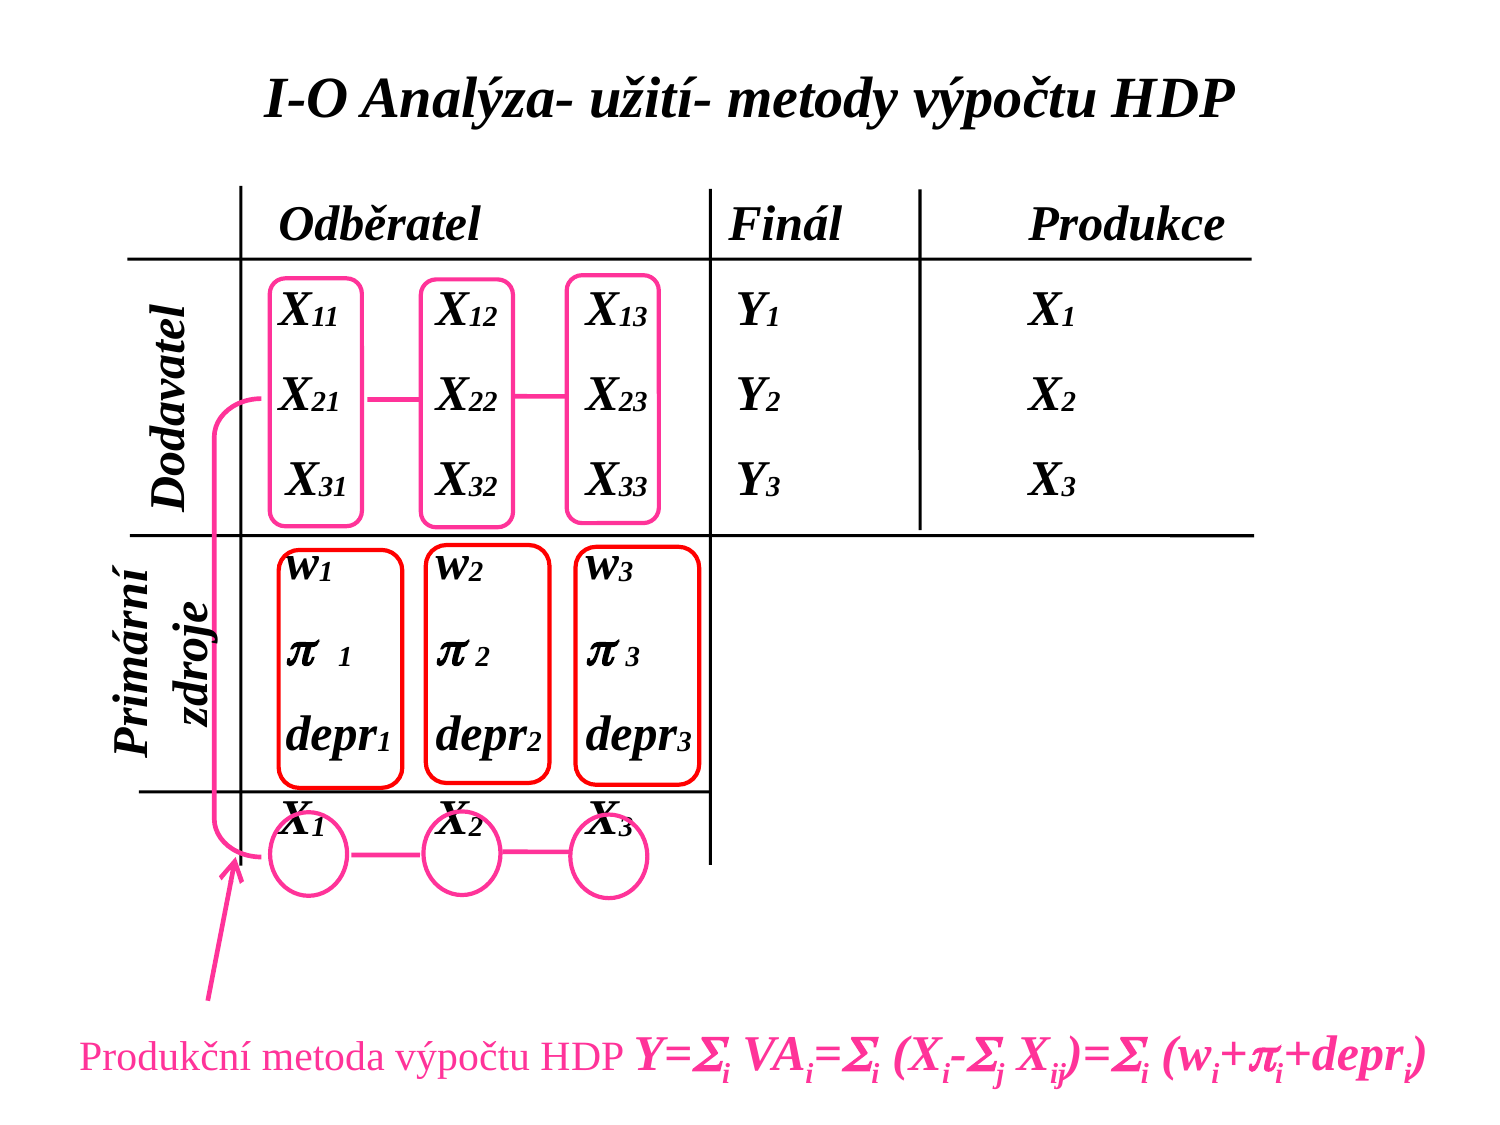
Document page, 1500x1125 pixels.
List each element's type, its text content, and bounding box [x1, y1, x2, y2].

text_box [425, 545, 550, 784]
text_box [269, 278, 362, 527]
text_box Primární zdroje [90, 547, 226, 780]
text_box Odběratel Finál Produkce X11 X12 X13 Y1 X1 X21 X22 X23 Y2 X2 X31 X32 X33 Y3 X3 w1 w2 w3 p 1 p 2 p 3 depr1 depr2 depr3 X1 X2 X3 [113, 182, 1348, 938]
text_box I-O Analýza- užití- metody výpočtu HDP [112, 0, 1388, 188]
text_box [575, 546, 700, 785]
text_box [423, 811, 501, 896]
text_box [420, 279, 514, 528]
text_box [570, 814, 648, 899]
text_box [214, 398, 262, 858]
text_box [207, 857, 243, 1001]
text_box Dodavatel [127, 274, 202, 528]
text_box Produkční metoda výpočtu HDP Y=Si VAi=Si (Xi-Sj Xij)=Si (wi+pi+depri) [64, 1013, 1500, 1097]
text_box [566, 275, 659, 524]
text_box [278, 549, 403, 788]
text_box [270, 812, 348, 896]
